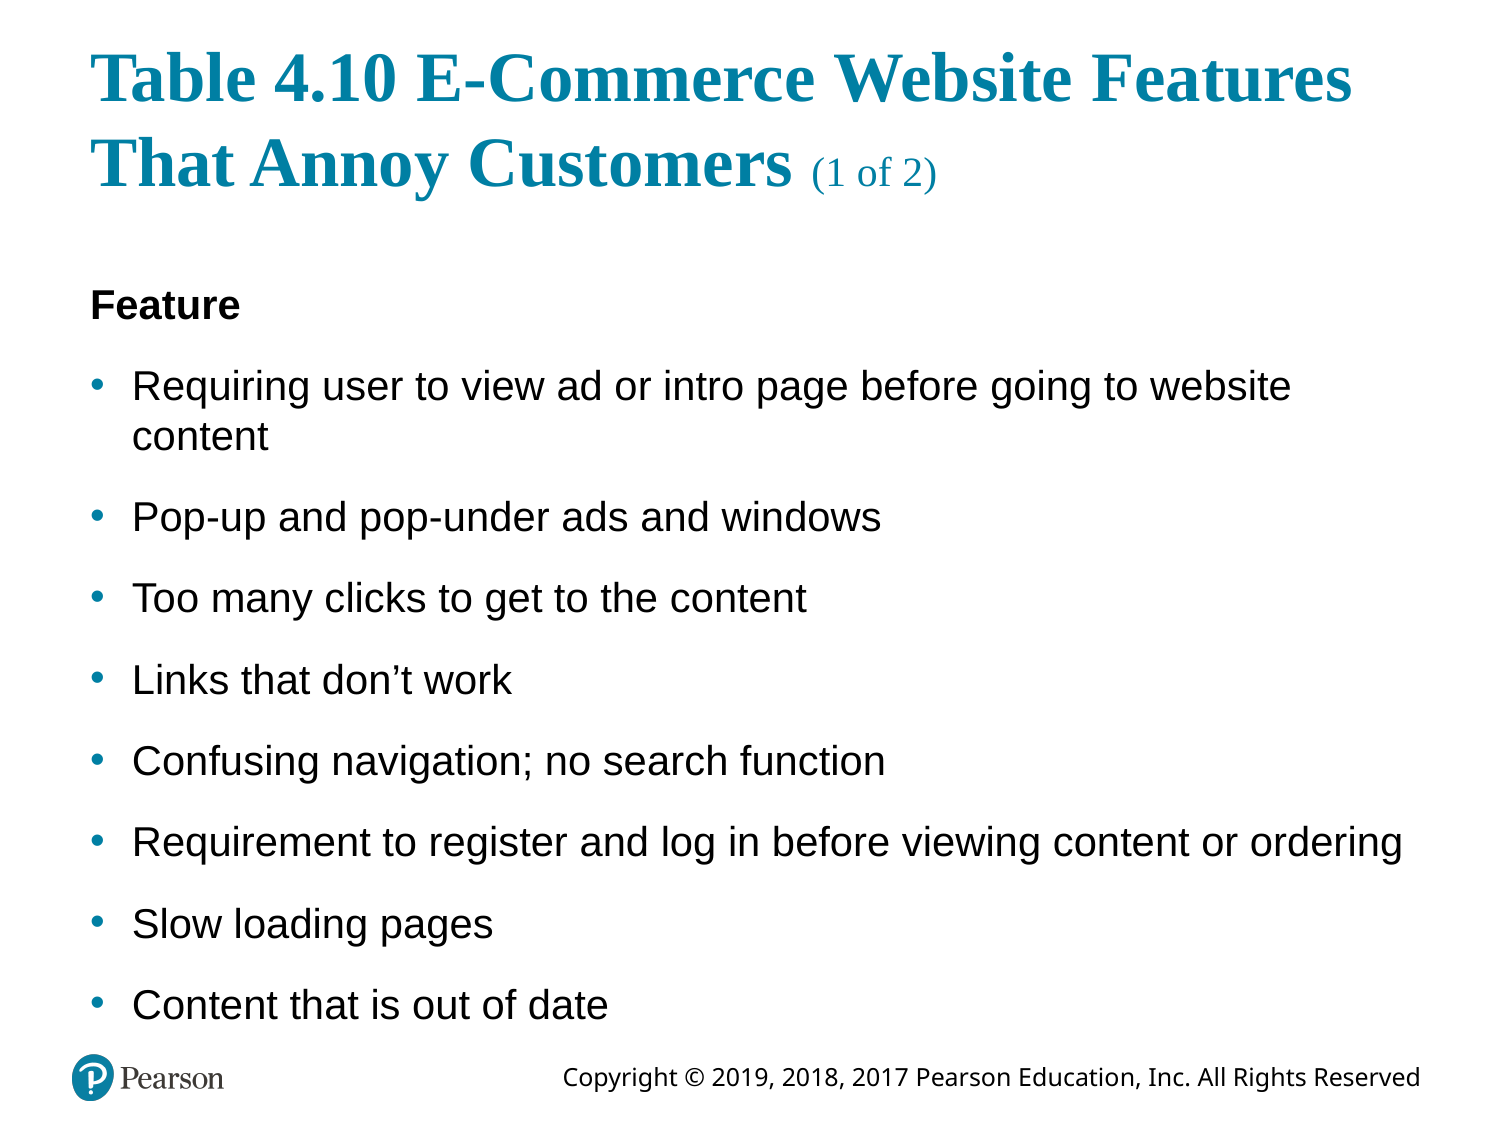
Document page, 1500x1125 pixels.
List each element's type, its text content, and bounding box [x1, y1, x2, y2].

picture [80, 1063, 106, 1088]
picture [72, 1087, 83, 1101]
title Table 4.10 E-Commerce Website Features That Annoy Customers (1 of 2) [75, 35, 1425, 216]
list Feature Requiring user to view ad or intro page before going to website content Pop-up and pop-under ads and windows Too many clicks to get to the content Links that don’t work Confusing navigation; no search function Requirement to register and log in before viewing content or ordering Slow loading pages Content that is out of date [75, 262, 1425, 1030]
picture [72, 1054, 88, 1070]
picture [98, 1054, 224, 1101]
